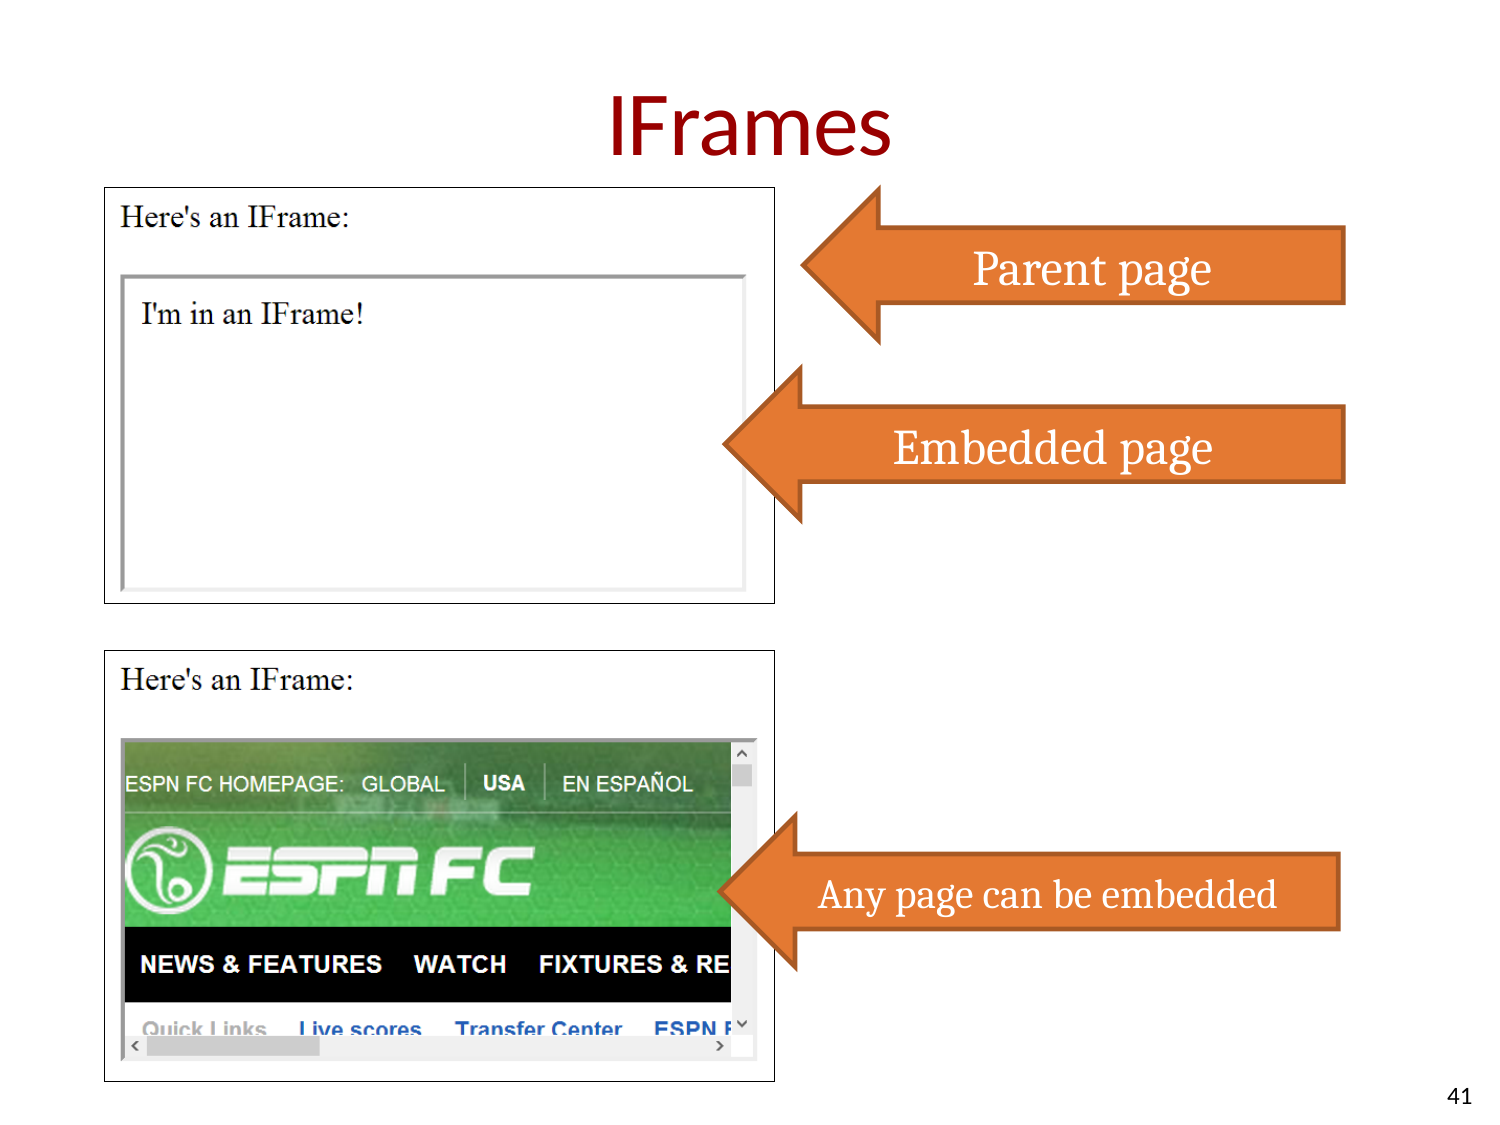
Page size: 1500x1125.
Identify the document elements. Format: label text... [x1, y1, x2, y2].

text_box Embedded page [780, 364, 1346, 525]
text_box Any page can be embedded [780, 811, 1341, 972]
text_box Parent page [800, 185, 1346, 346]
slide_number 41 [1137, 1065, 1488, 1125]
picture [103, 187, 776, 604]
title IFrames [75, 24, 1425, 213]
picture [103, 649, 776, 1082]
